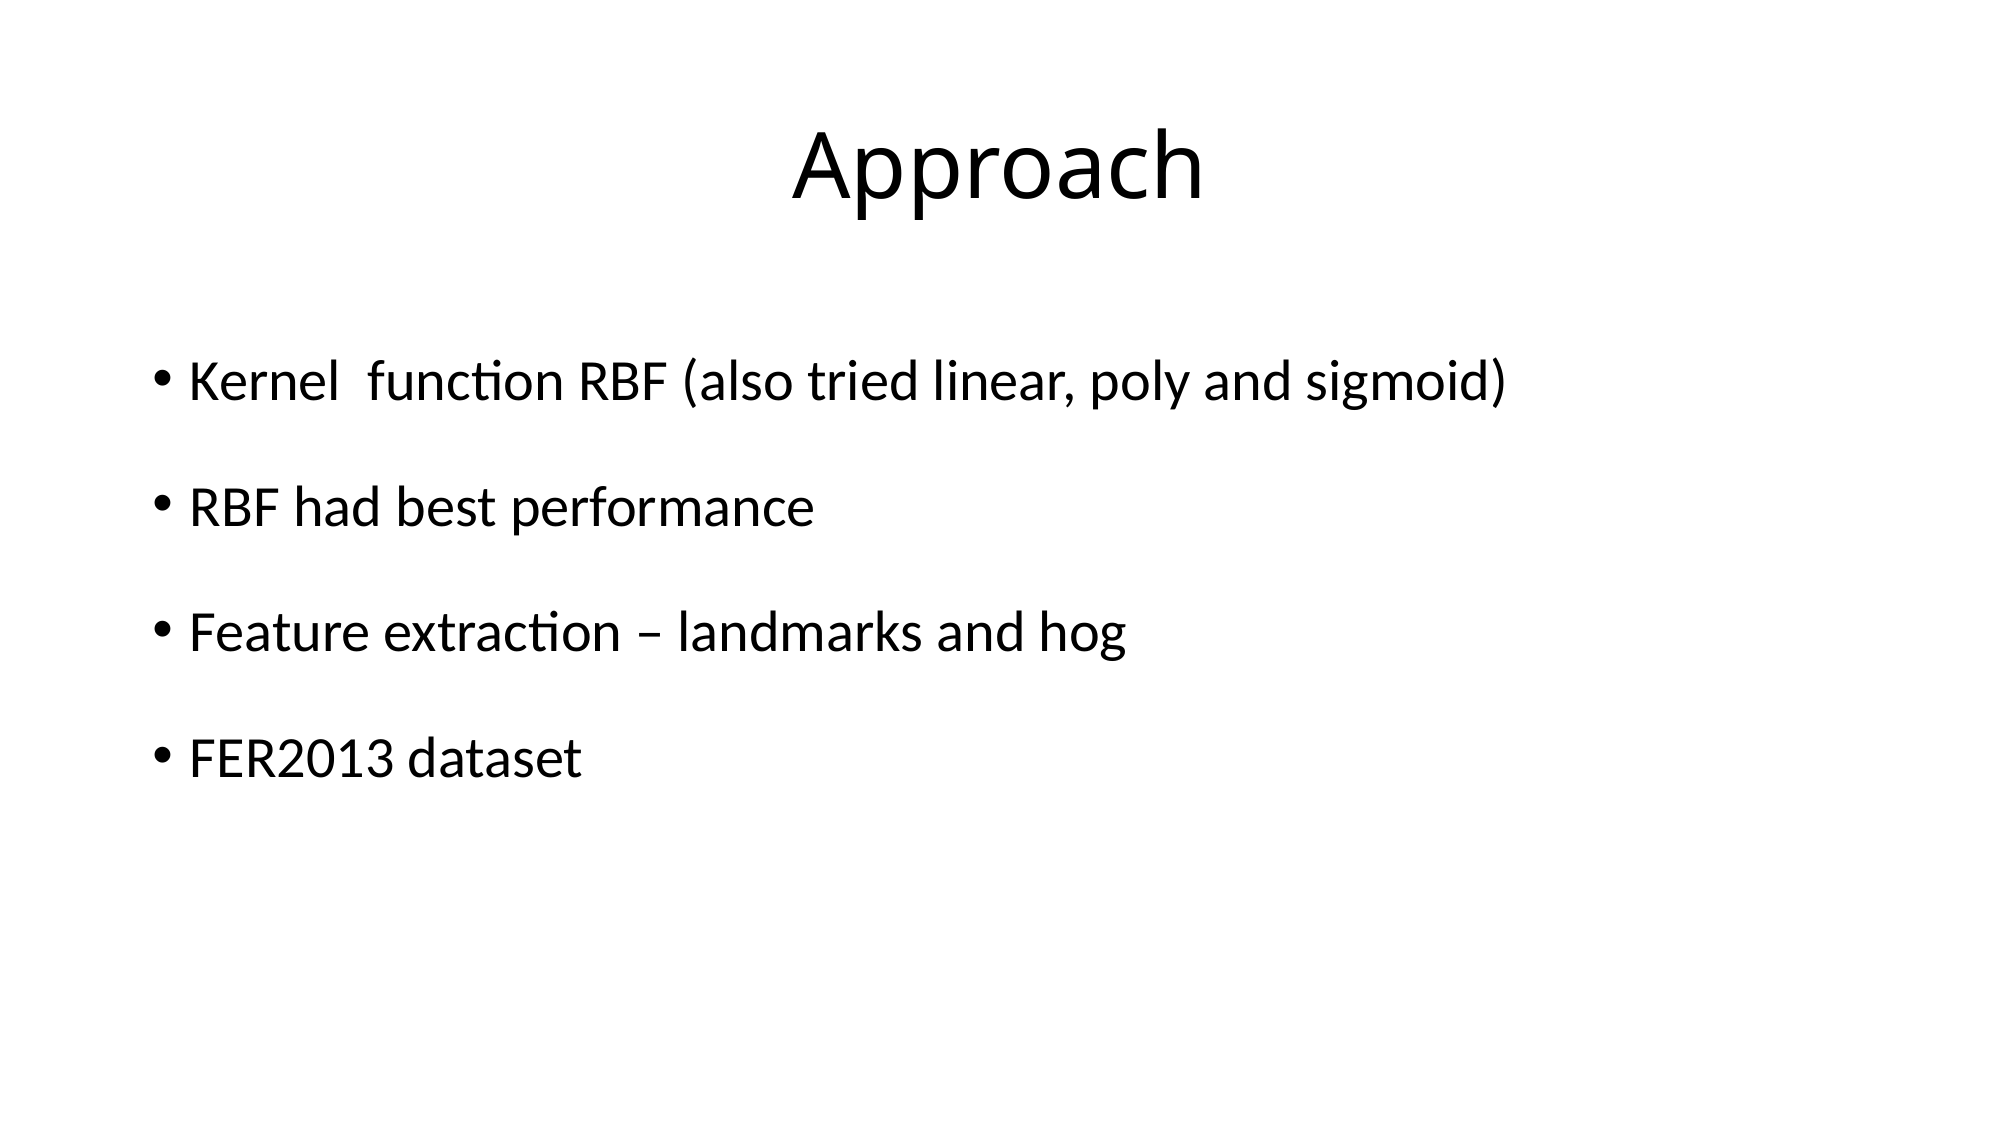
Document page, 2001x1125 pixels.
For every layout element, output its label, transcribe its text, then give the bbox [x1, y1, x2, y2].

title Approach [137, 59, 1863, 278]
list Kernel function RBF (also tried linear, poly and sigmoid) RBF had best performance Feature extraction – landmarks and hog FER2013 dataset [137, 299, 1863, 1014]
